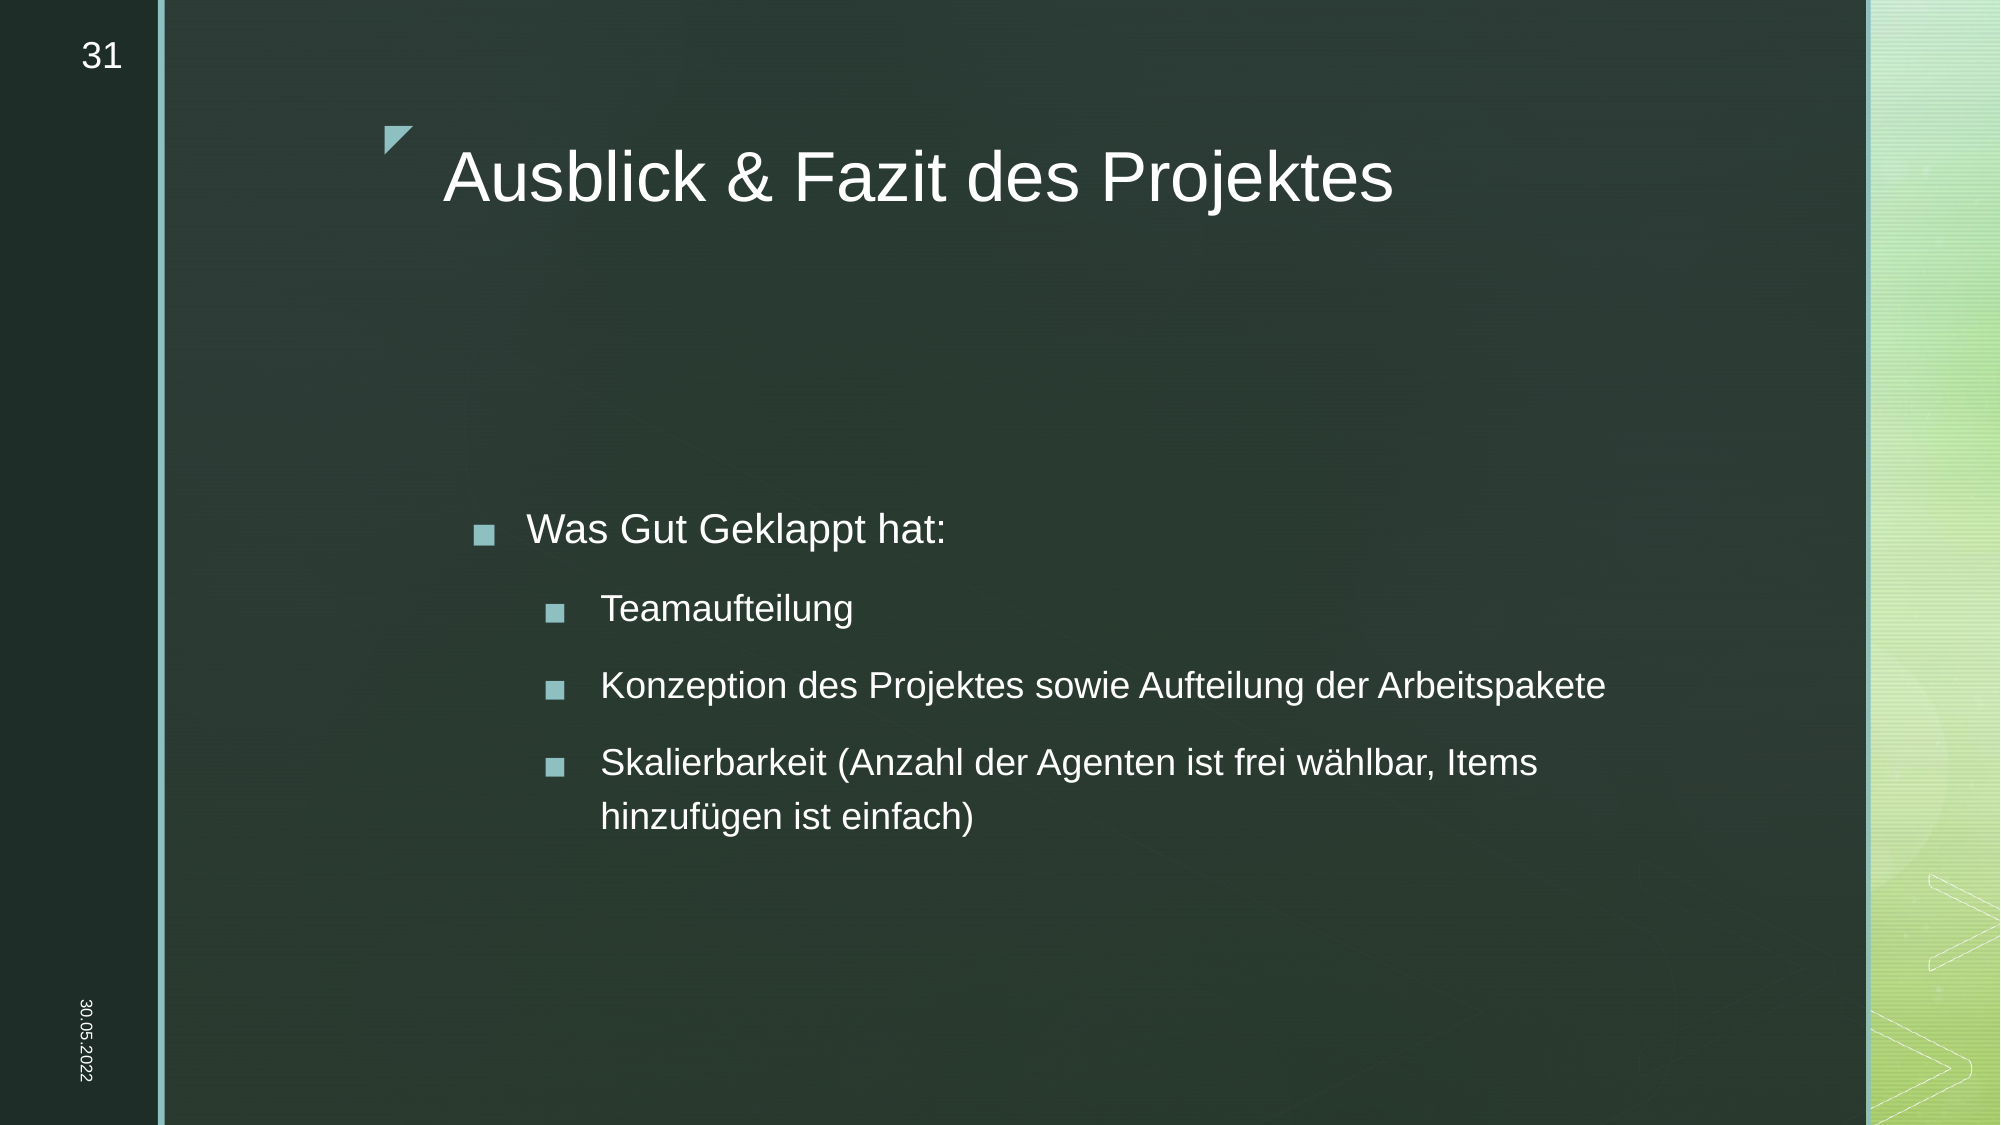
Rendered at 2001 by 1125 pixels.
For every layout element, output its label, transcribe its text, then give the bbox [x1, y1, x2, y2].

list Was Gut Geklappt hat: Teamaufteilung Konzeption des Projektes sowie Aufteilung der Arbeitspakete Skalierbarkeit (Anzahl der Agenten ist frei wählbar, Items hinzufügen ist einfach) [454, 336, 1734, 993]
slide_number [70, 661, 101, 1098]
picture [1871, 0, 2001, 1125]
slide_number 31 [25, 26, 131, 80]
title Ausblick & Fazit des Projektes [428, 132, 1734, 310]
